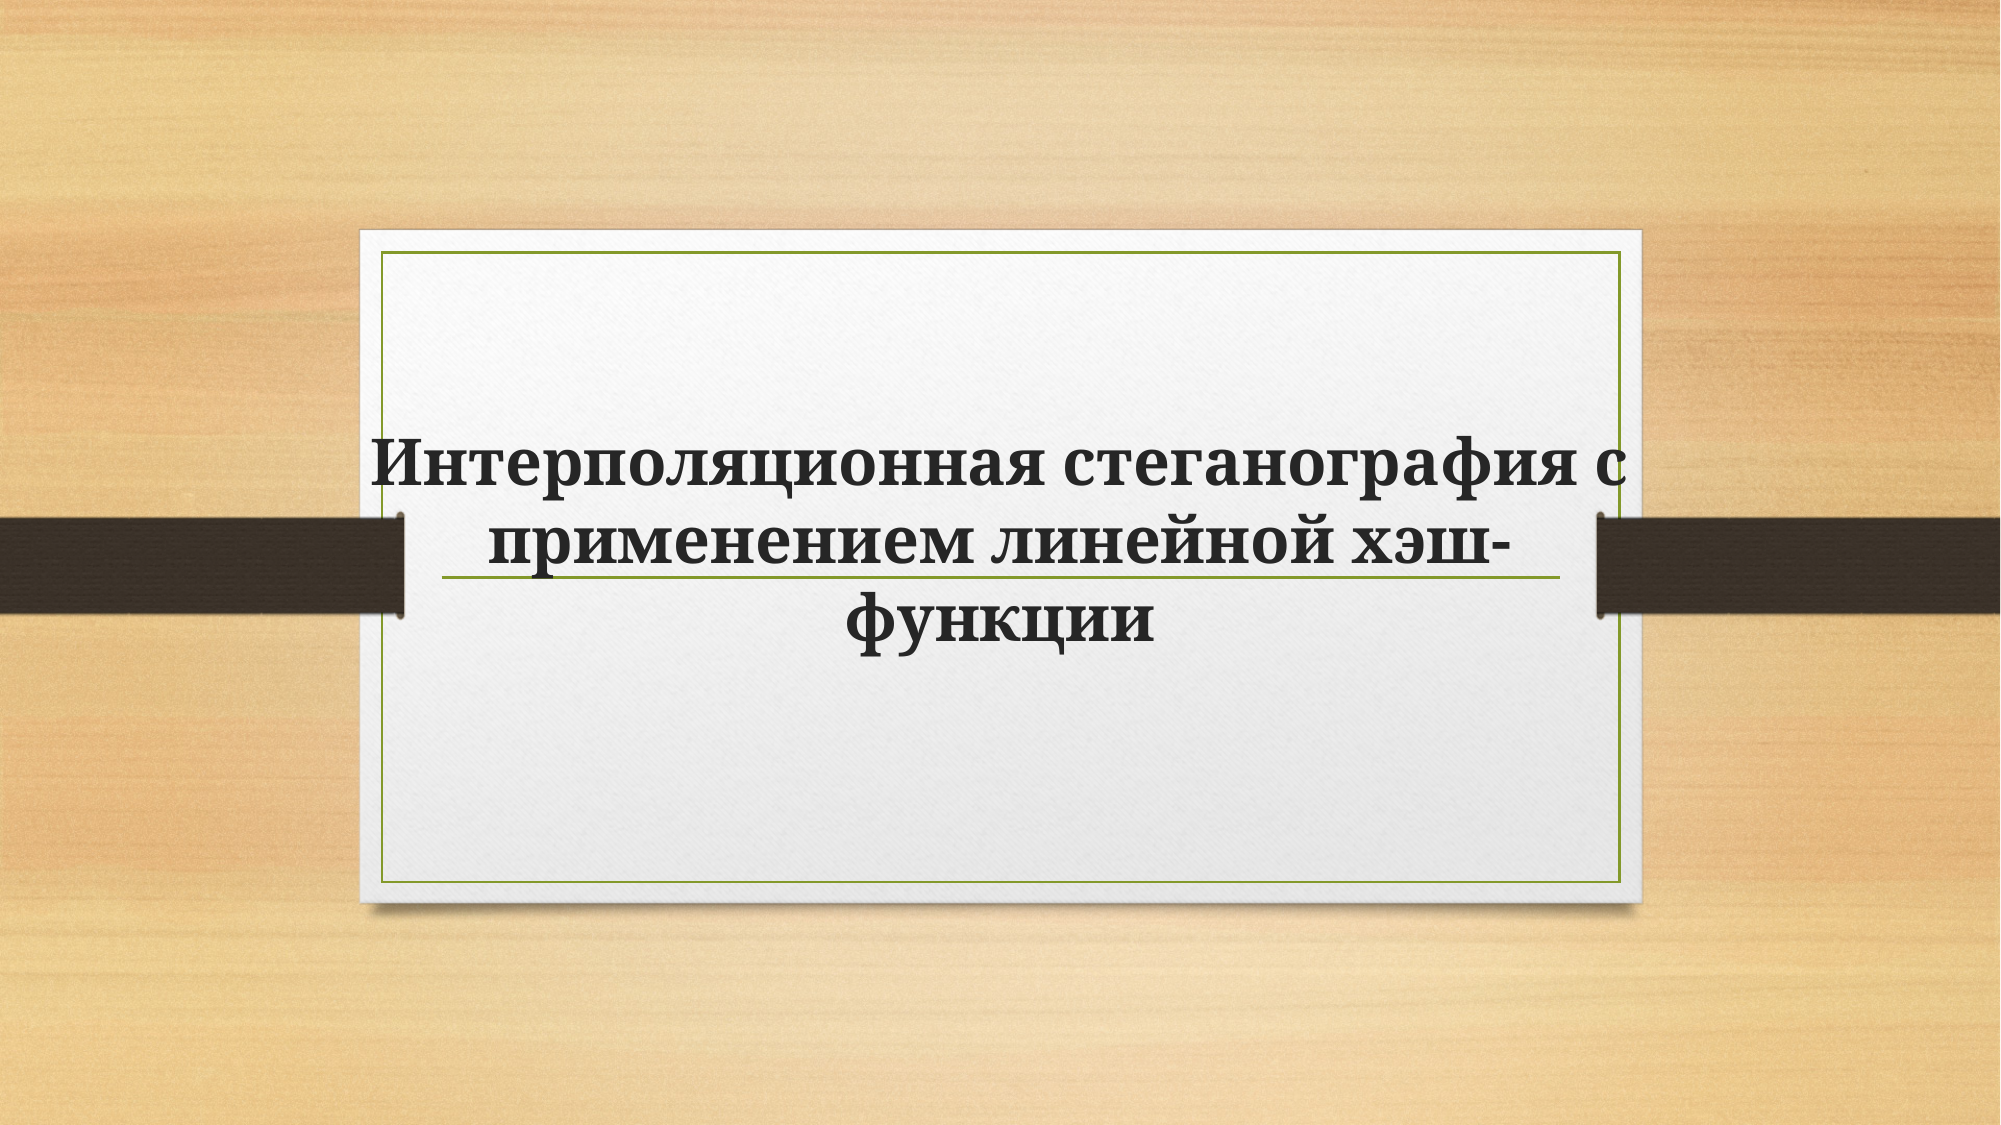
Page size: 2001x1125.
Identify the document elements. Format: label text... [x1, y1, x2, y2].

picture [0, 0, 2001, 1125]
title Интерполяционная стеганография с применением линейной хэш-функции [351, 412, 1649, 662]
